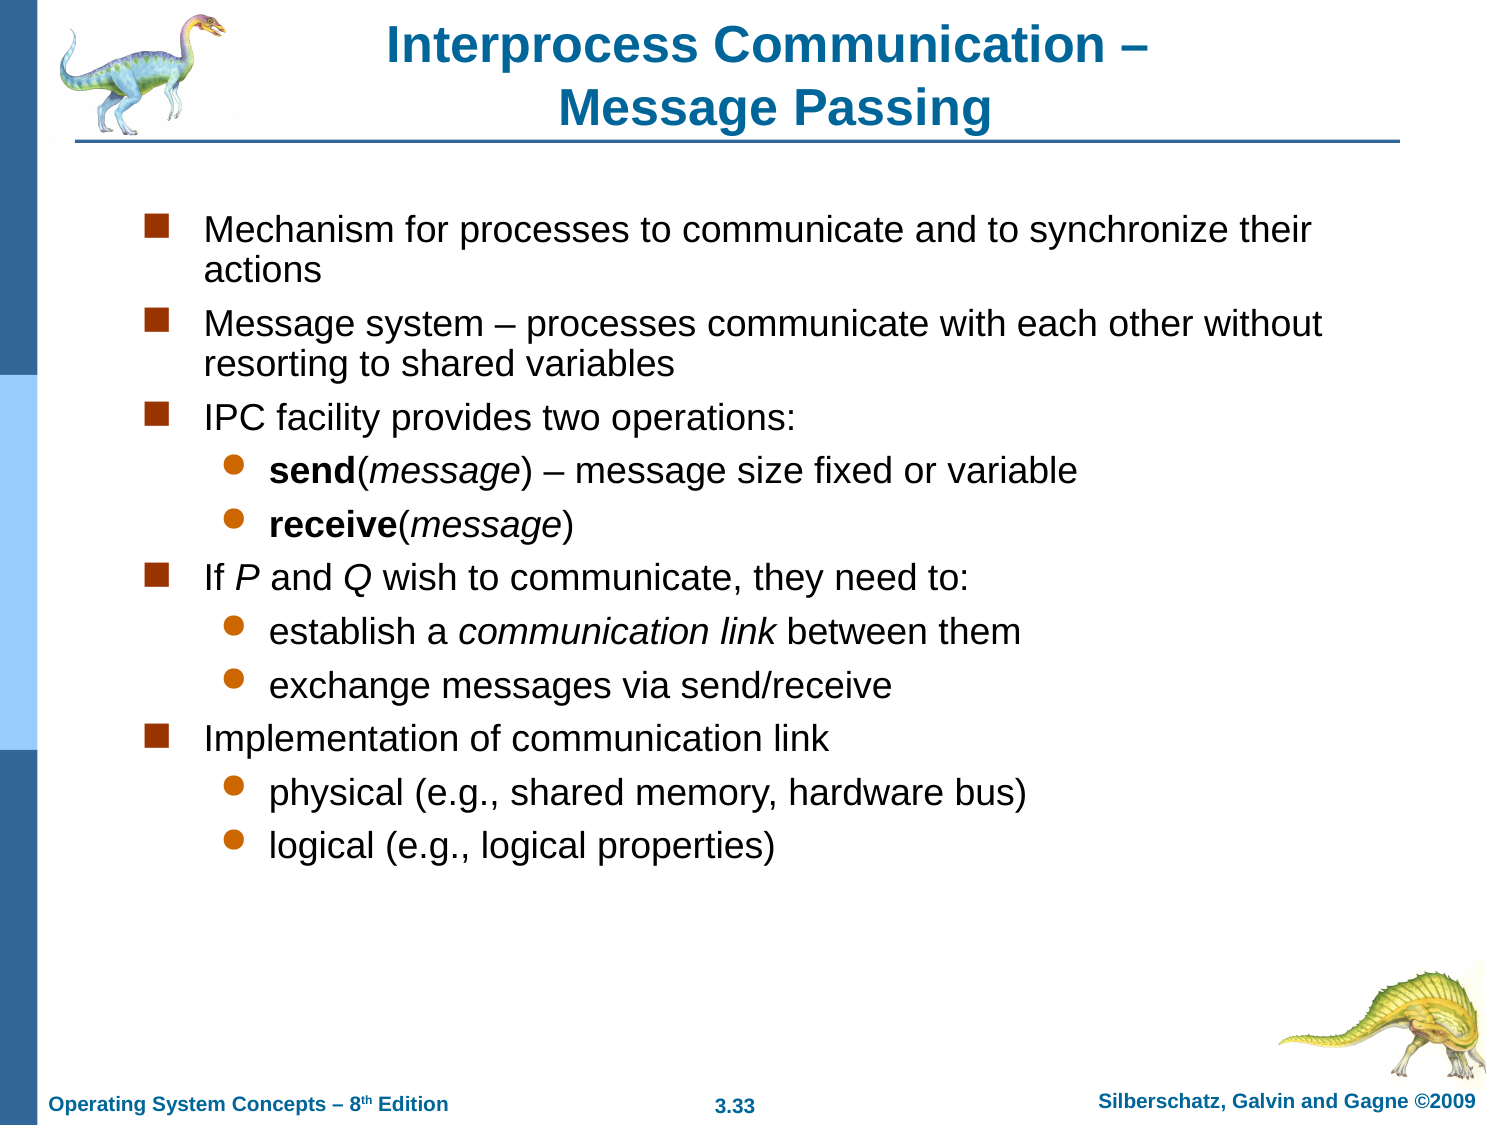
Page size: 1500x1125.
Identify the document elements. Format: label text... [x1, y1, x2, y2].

list Mechanism for processes to communicate and to synchronize their actions Message system – processes communicate with each other without resorting to shared variables IPC facility provides two operations: send(message) – message size fixed or variable receive(message) If P and Q wish to communicate, they need to: establish a communication link between them exchange messages via send/receive Implementation of communication link physical (e.g., shared memory, hardware bus) logical (e.g., logical properties) [132, 202, 1395, 946]
picture [1275, 959, 1486, 1090]
picture [46, 0, 244, 149]
title Interprocess Communication – Message Passing [100, 48, 1452, 144]
picture [1415, 1093, 1423, 1098]
